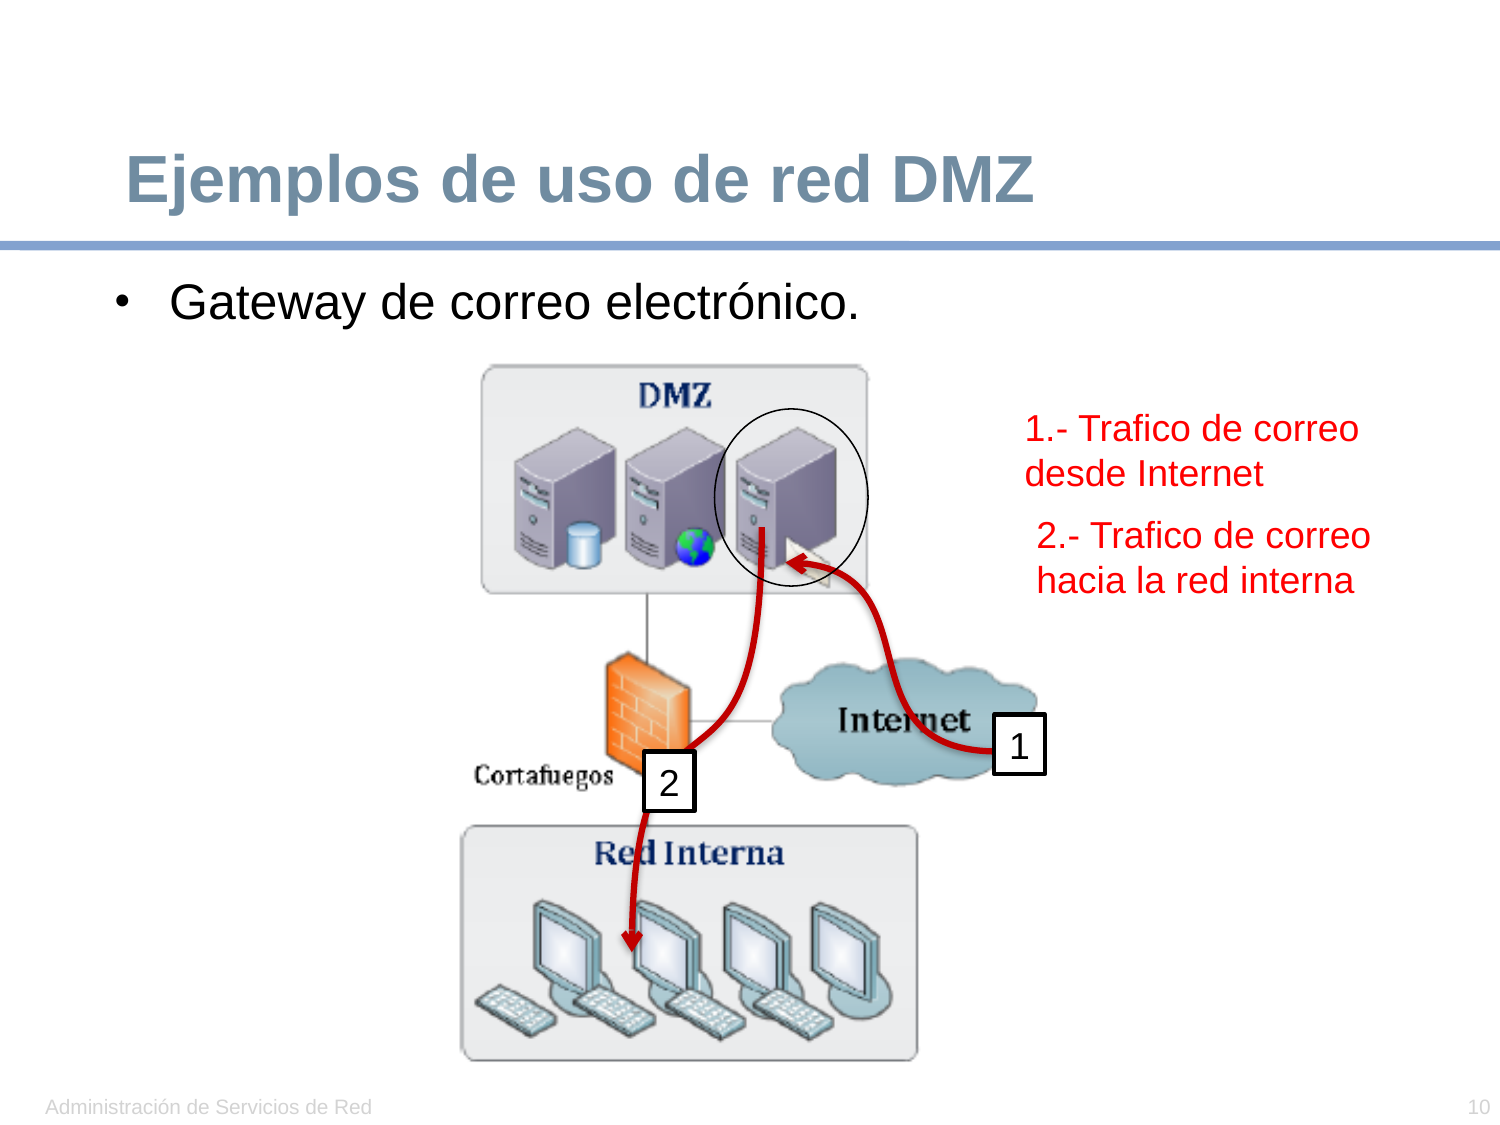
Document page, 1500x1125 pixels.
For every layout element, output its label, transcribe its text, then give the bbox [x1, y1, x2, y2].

title Ejemplos de uso de red DMZ [111, 66, 1446, 224]
text_box 2.- Trafico de correo hacia la red interna [1065, 503, 1459, 609]
picture [430, 352, 1061, 1083]
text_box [483, 674, 910, 805]
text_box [785, 562, 999, 752]
list Gateway de correo electrónico. [100, 266, 1432, 386]
text_box 1.- Trafico de correo desde Internet [1065, 397, 1447, 502]
